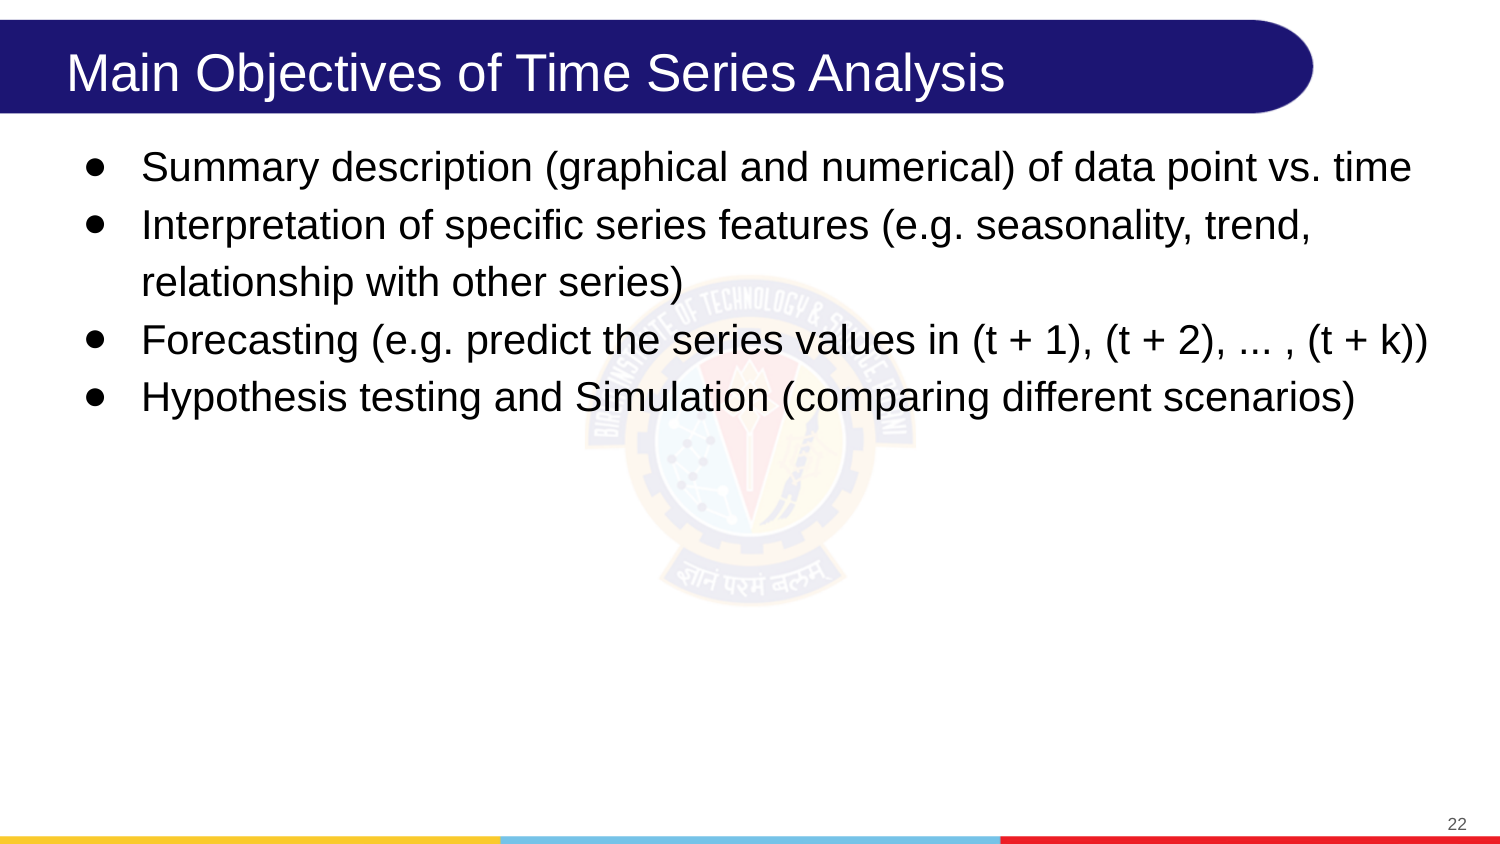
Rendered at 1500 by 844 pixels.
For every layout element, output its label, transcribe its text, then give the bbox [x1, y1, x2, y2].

slide_number ‹#› [1391, 797, 1482, 844]
title Main Objectives of Time Series Analysis [51, 23, 1449, 117]
picture [0, 0, 1500, 844]
list Summary description (graphical and numerical) of data point vs. time Interpretation of specific series features (e.g. seasonality, trend, relationship with other series) Forecasting (e.g. predict the series values in (t + 1), (t + 2), ... , (t + k)) Hypothesis testing and Simulation (comparing different scenarios) [51, 117, 1449, 798]
